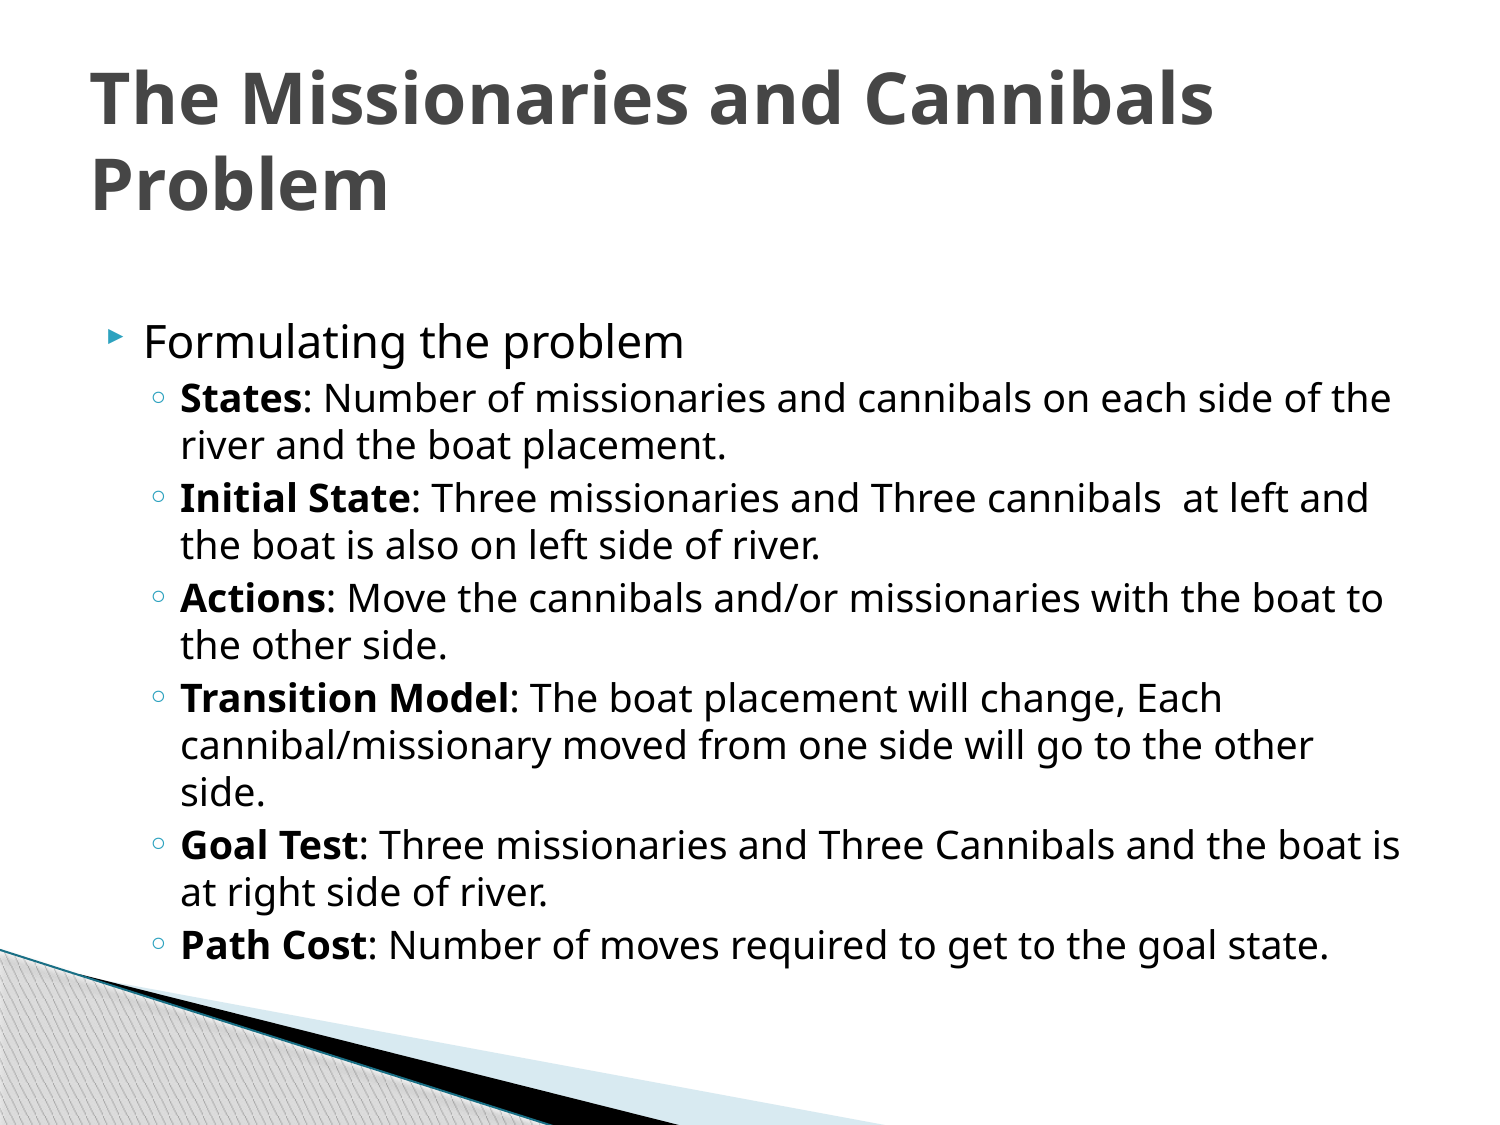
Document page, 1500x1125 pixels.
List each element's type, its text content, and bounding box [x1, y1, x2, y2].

list Formulating the problem States: Number of missionaries and cannibals on each side of the river and the boat placement. Initial State: Three missionaries and Three cannibals at left and the boat is also on left side of river. Actions: Move the cannibals and/or missionaries with the boat to the other side. Transition Model: The boat placement will change, Each cannibal/missionary moved from one side will go to the other side. Goal Test: Three missionaries and Three Cannibals and the boat is at right side of river. Path Cost: Number of moves required to get to the goal state. [75, 243, 1425, 986]
title The Missionaries and Cannibals Problem [75, 45, 1425, 233]
